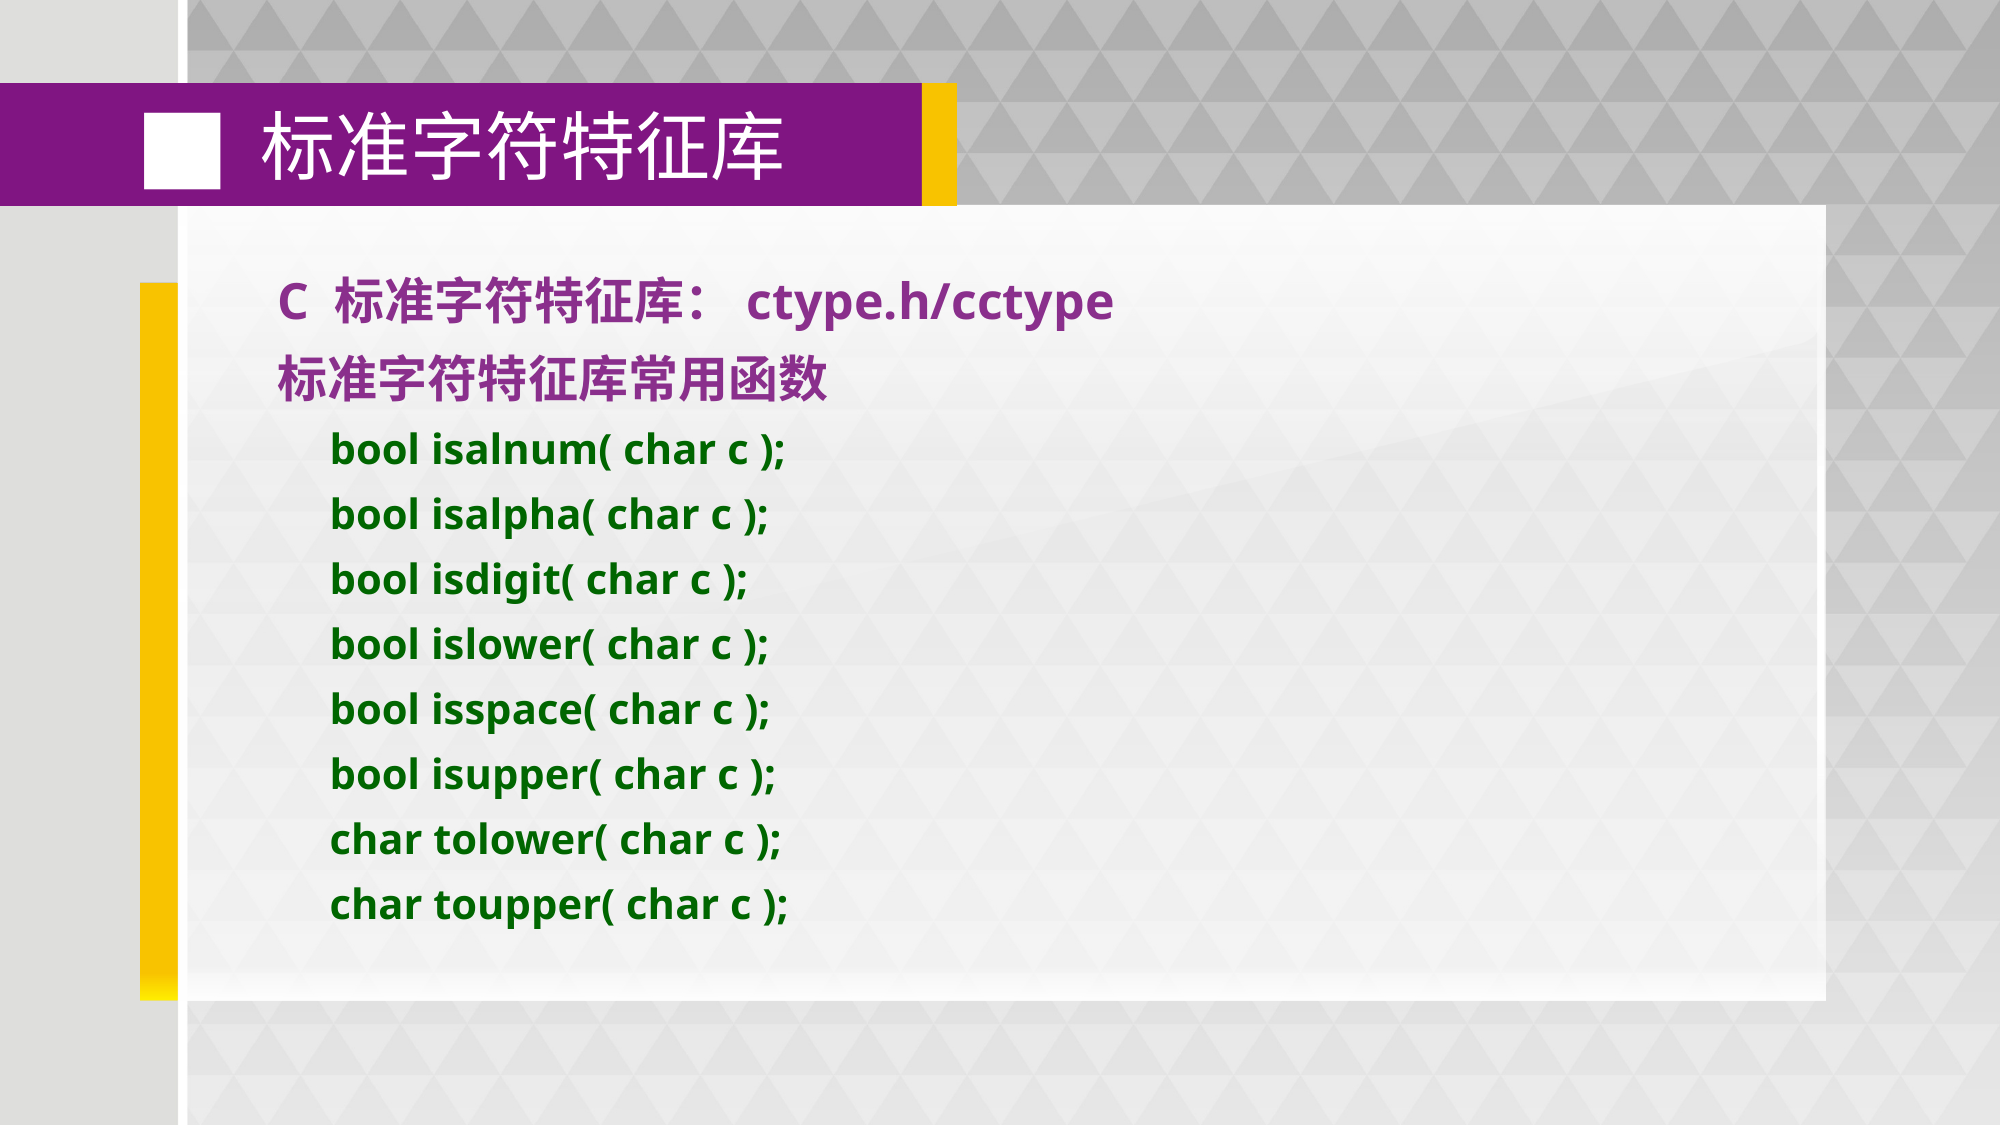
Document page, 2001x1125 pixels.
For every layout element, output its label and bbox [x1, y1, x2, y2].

text_box [120, 69, 803, 206]
picture [0, 0, 2000, 1125]
